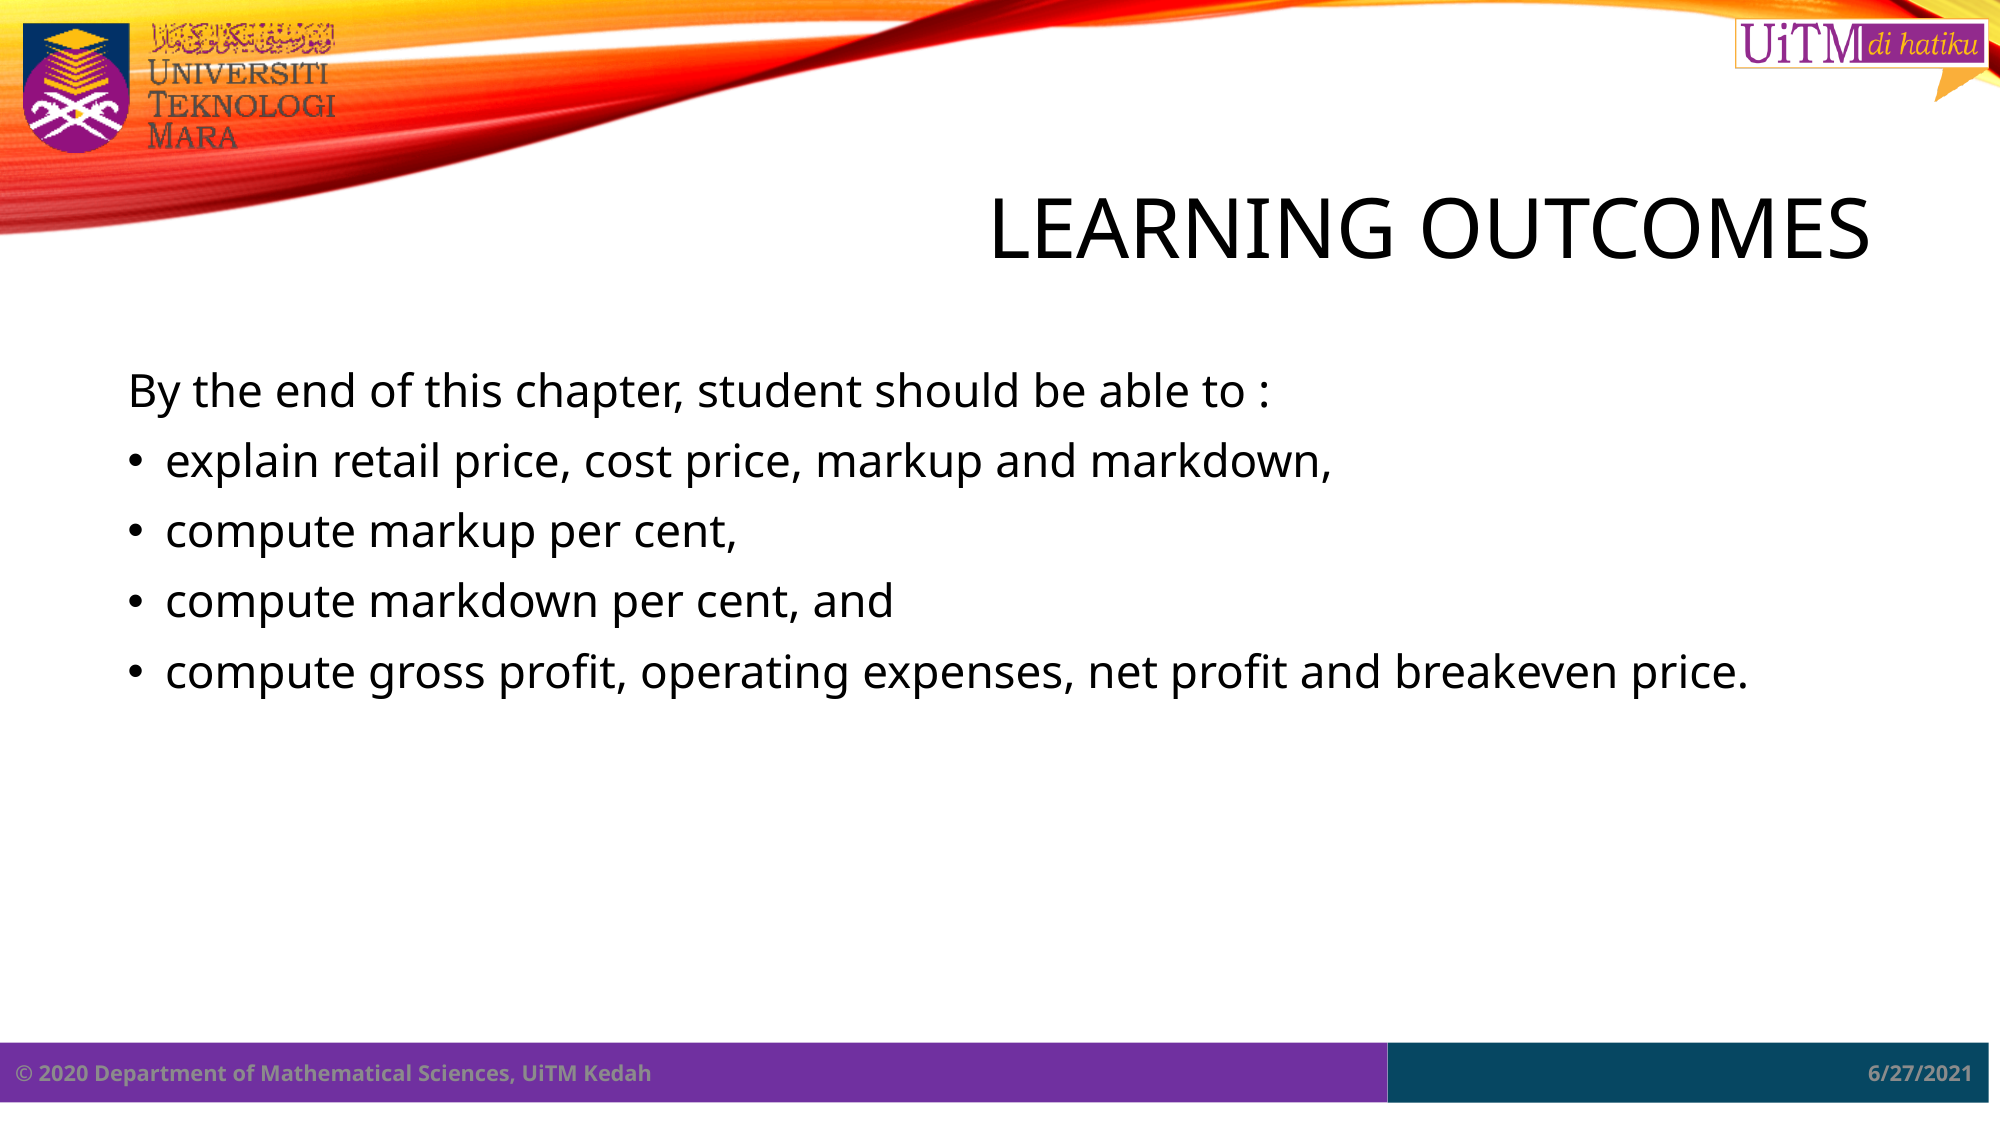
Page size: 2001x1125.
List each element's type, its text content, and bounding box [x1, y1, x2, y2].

list By the end of this chapter, student should be able to : explain retail price, cost price, markup and markdown, compute markup per cent, compute markdown per cent, and compute gross profit, operating expenses, net profit and breakeven price. [112, 360, 1888, 1021]
title LEARNING OUTCOMES [474, 125, 1888, 338]
picture [0, 0, 2000, 237]
